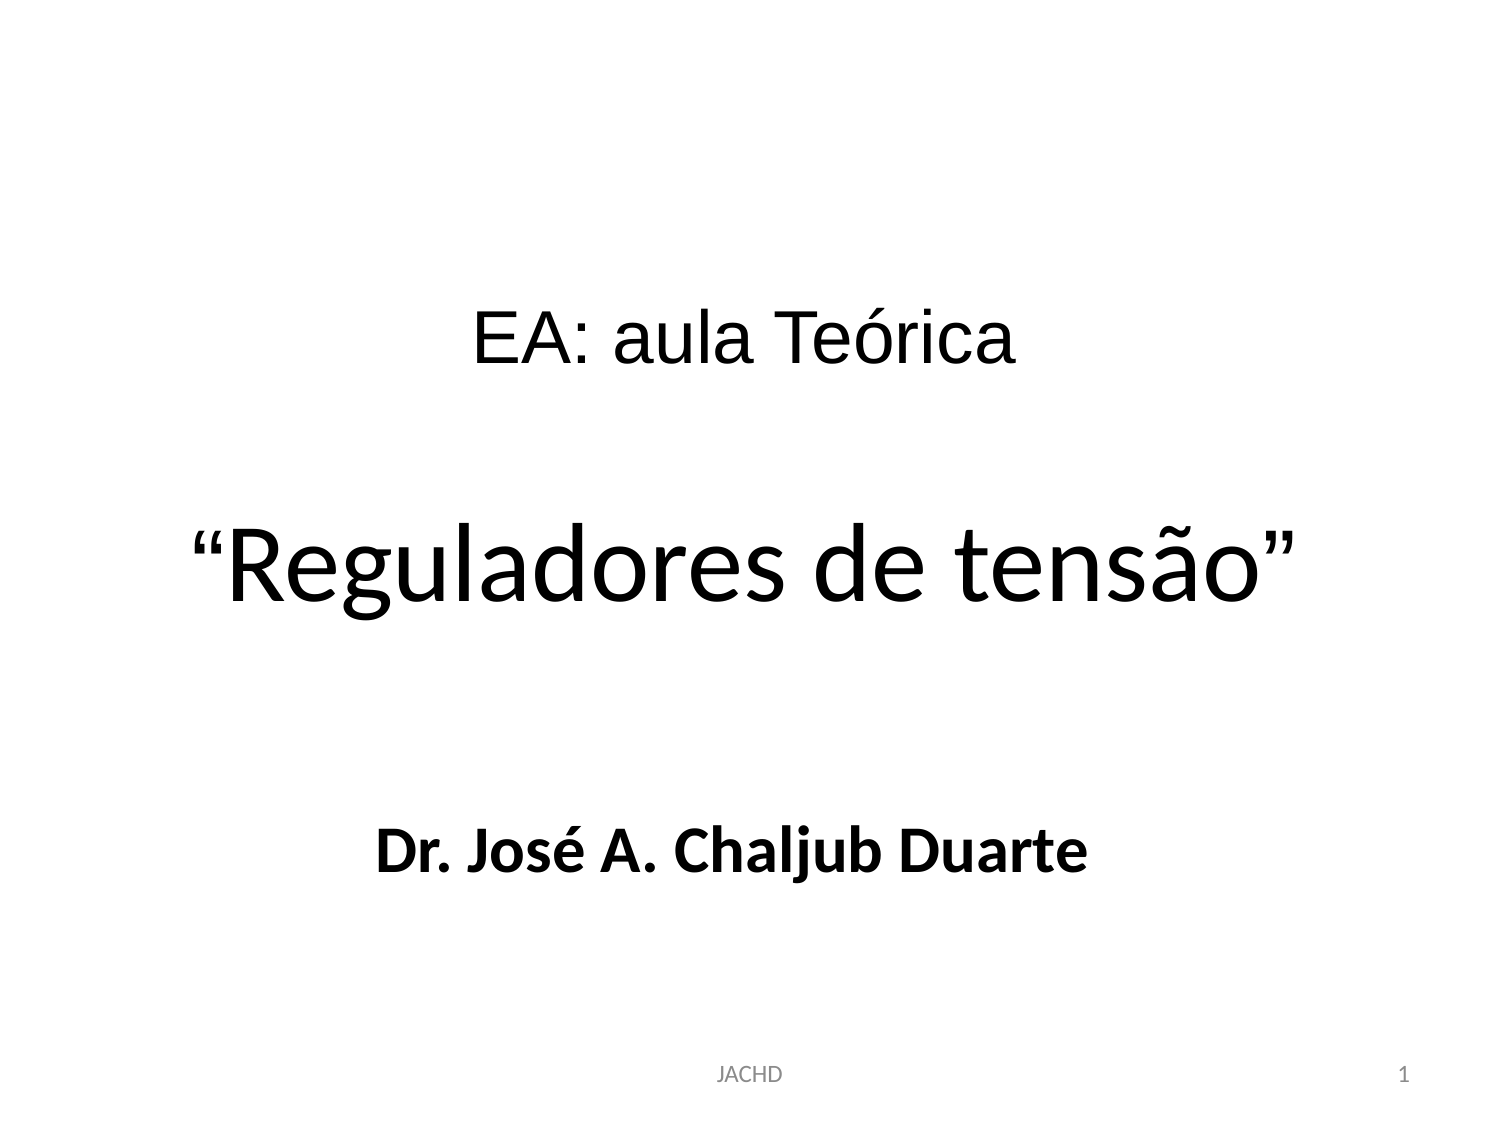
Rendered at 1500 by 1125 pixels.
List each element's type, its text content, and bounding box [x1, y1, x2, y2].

slide_number 1 [1074, 1042, 1425, 1103]
footer JACHD [512, 1042, 988, 1103]
title EA: aula Teórica “Reguladores de tensão” [112, 208, 1376, 705]
subtitle Dr. José A. Chaljub Duarte [218, 798, 1247, 1012]
